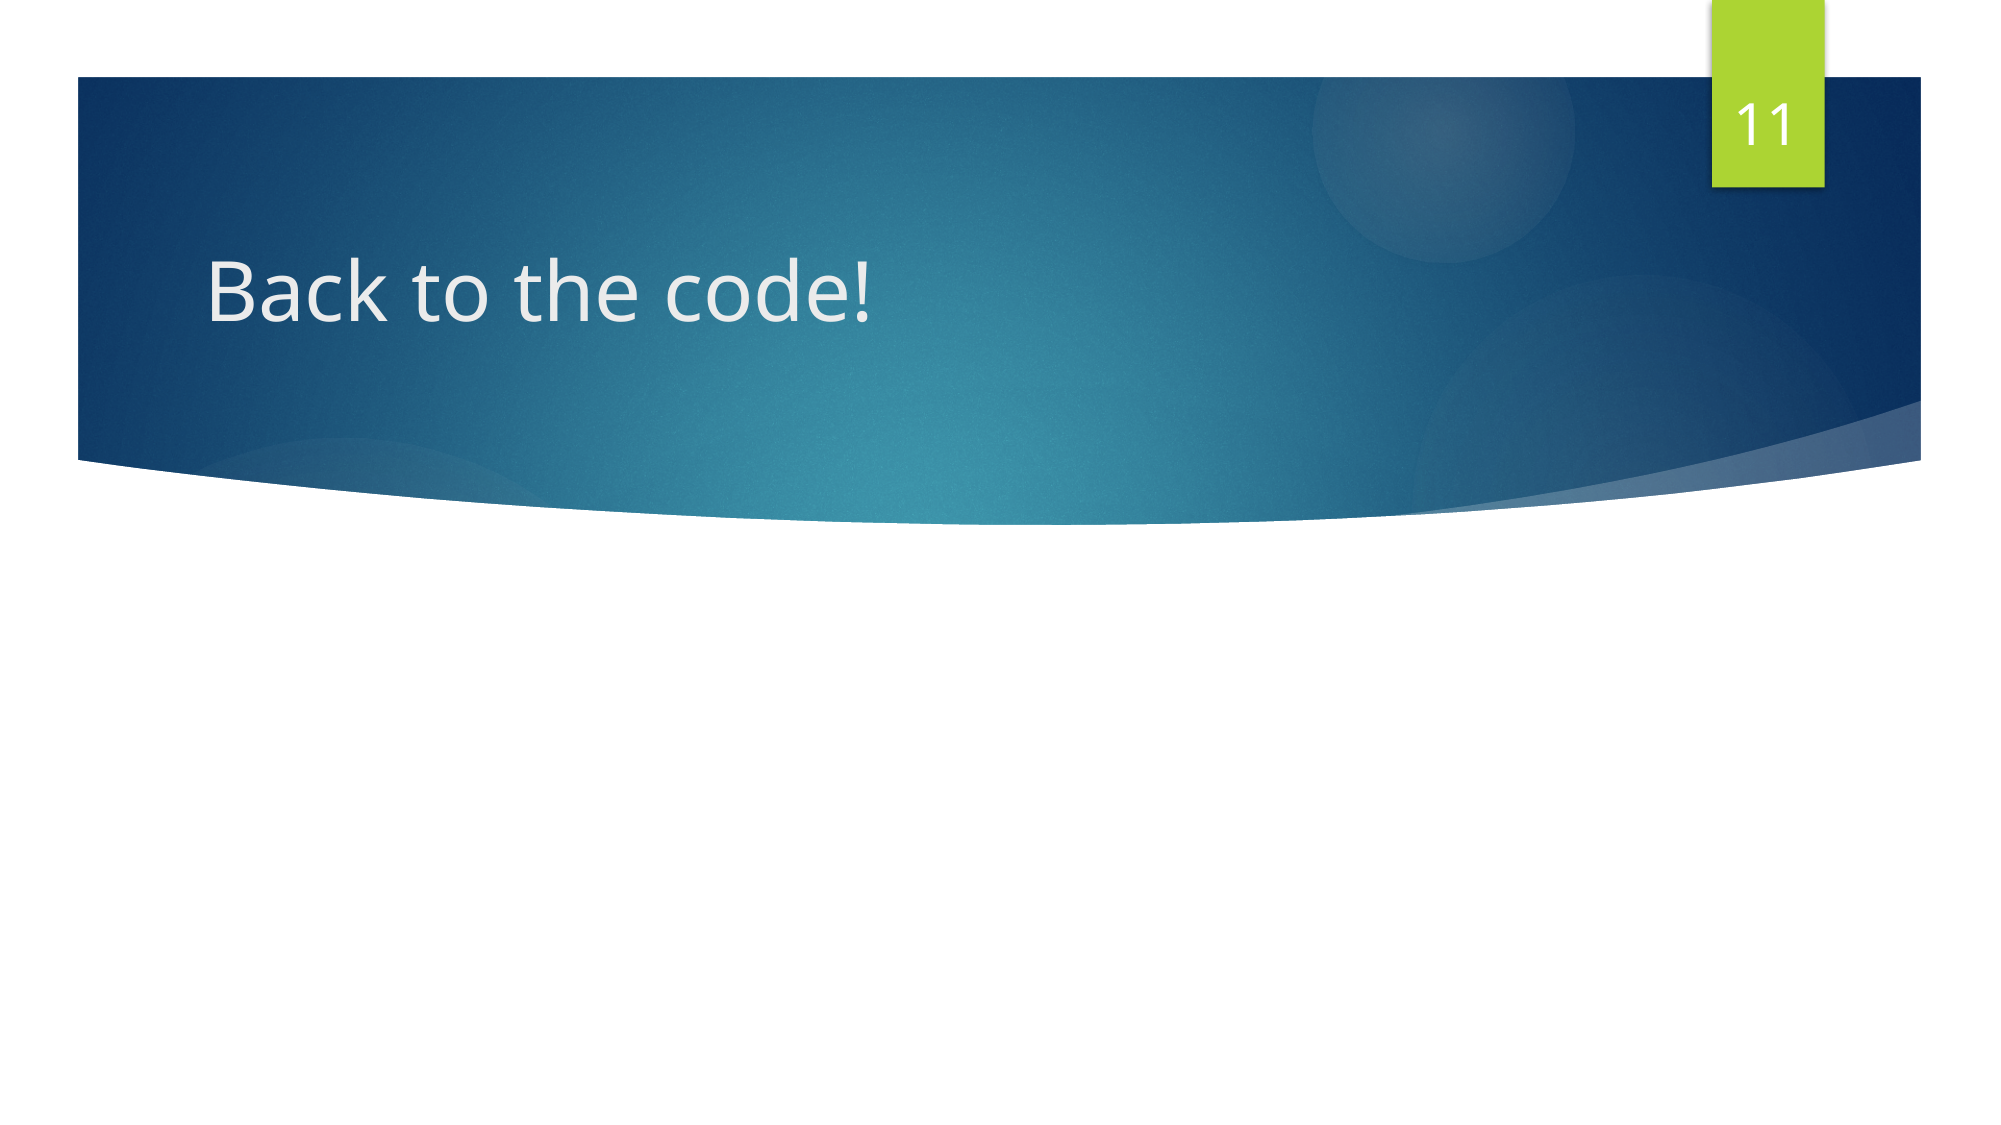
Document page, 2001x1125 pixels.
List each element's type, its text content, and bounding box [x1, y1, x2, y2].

slide_number 11 [1698, 48, 1836, 175]
title Back to the code! [189, 174, 1638, 401]
